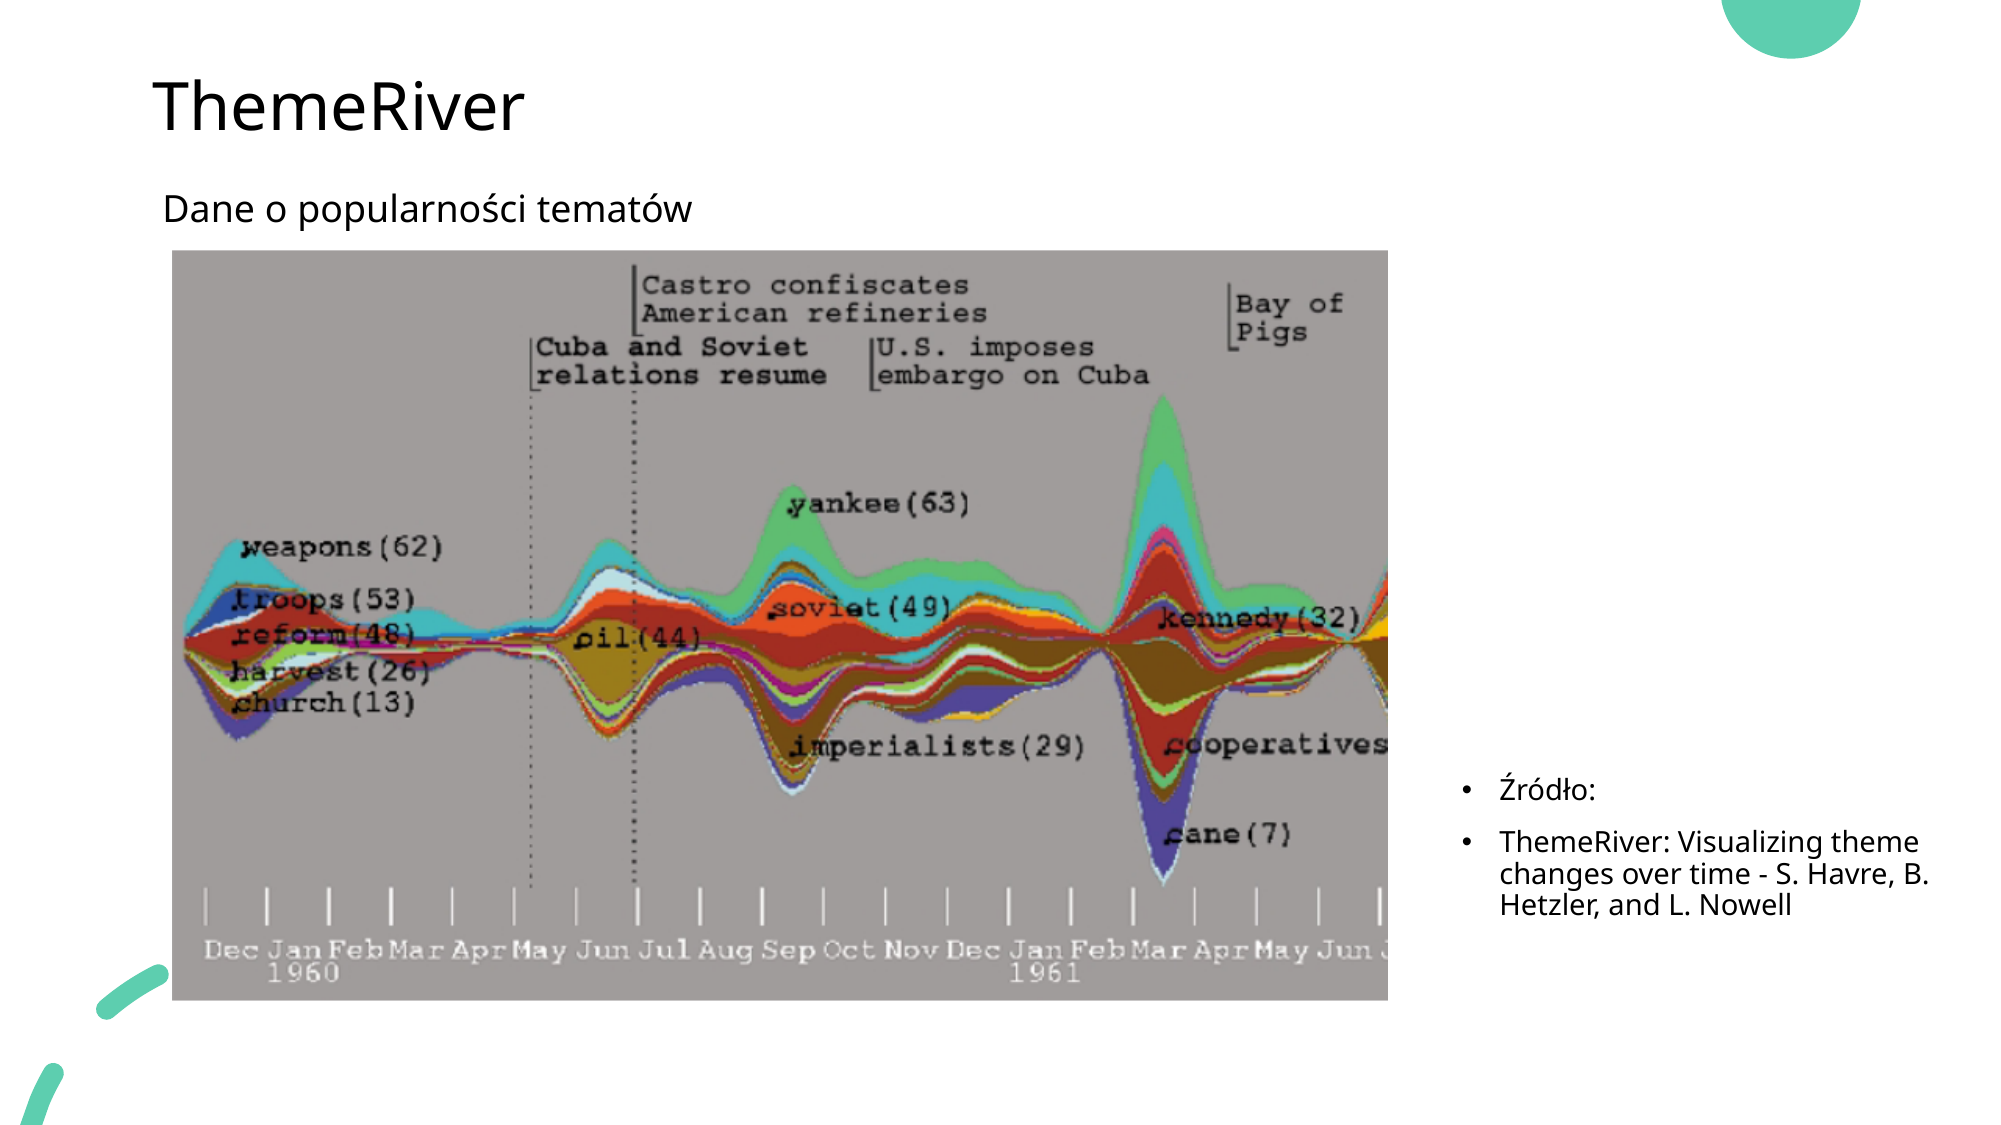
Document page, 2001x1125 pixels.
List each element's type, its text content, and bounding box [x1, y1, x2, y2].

text_box Dane o popularności tematów [147, 177, 917, 234]
title ThemeRiver [137, 0, 1863, 218]
list Źródło: ThemeRiver: Visualizing theme changes over time - S. Havre, B. Hetzler, and L. Nowell [1446, 767, 1979, 1086]
picture [171, 249, 1388, 1004]
